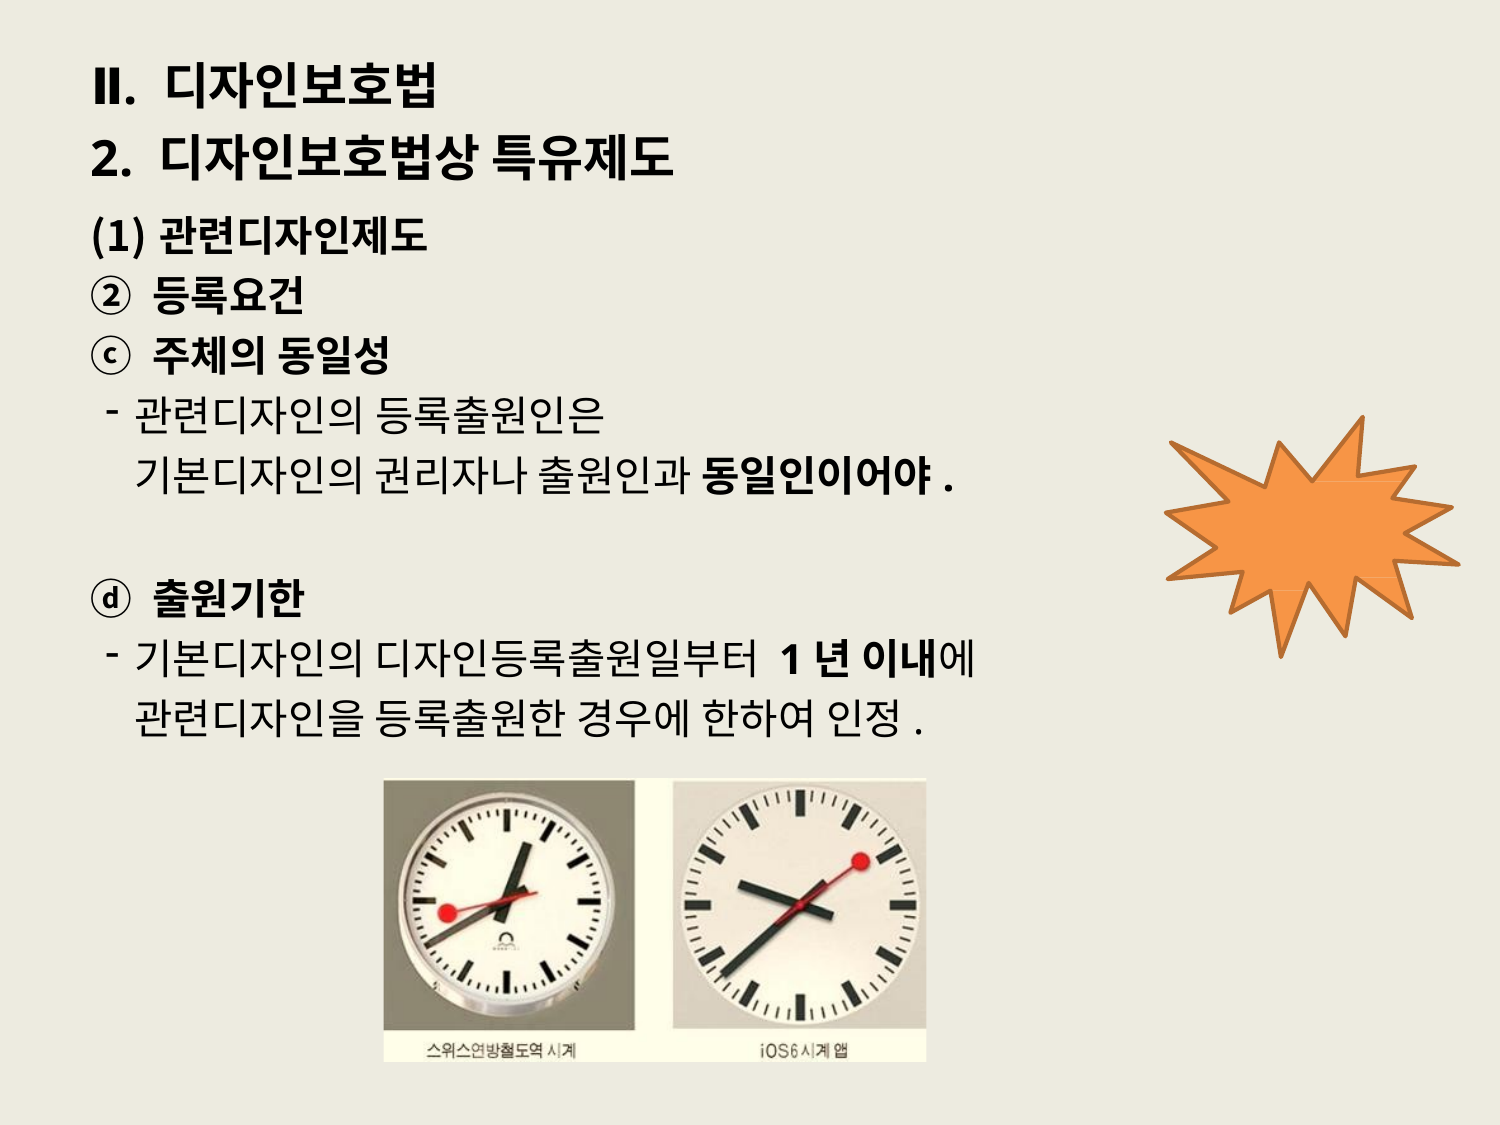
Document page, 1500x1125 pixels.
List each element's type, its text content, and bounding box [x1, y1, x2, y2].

title Ⅱ. 디자인보호법 [88, 52, 474, 96]
text_box [1165, 416, 1459, 658]
text_box [383, 778, 927, 1062]
text_box 2. 디자인보호법상 특유제도 관련디자인제도 ② 등록요건 ⓒ 주체의 동일성 관련디자인의 등록출원인은 기본디자인의 권리자나 출원인과 동일인이어야. ⓓ 출원기한 기본디자인의 디자인등록출원일부터 1년 이내에 관련디자인을 등록출원한 경우에 한하여 인정. [88, 96, 1042, 743]
